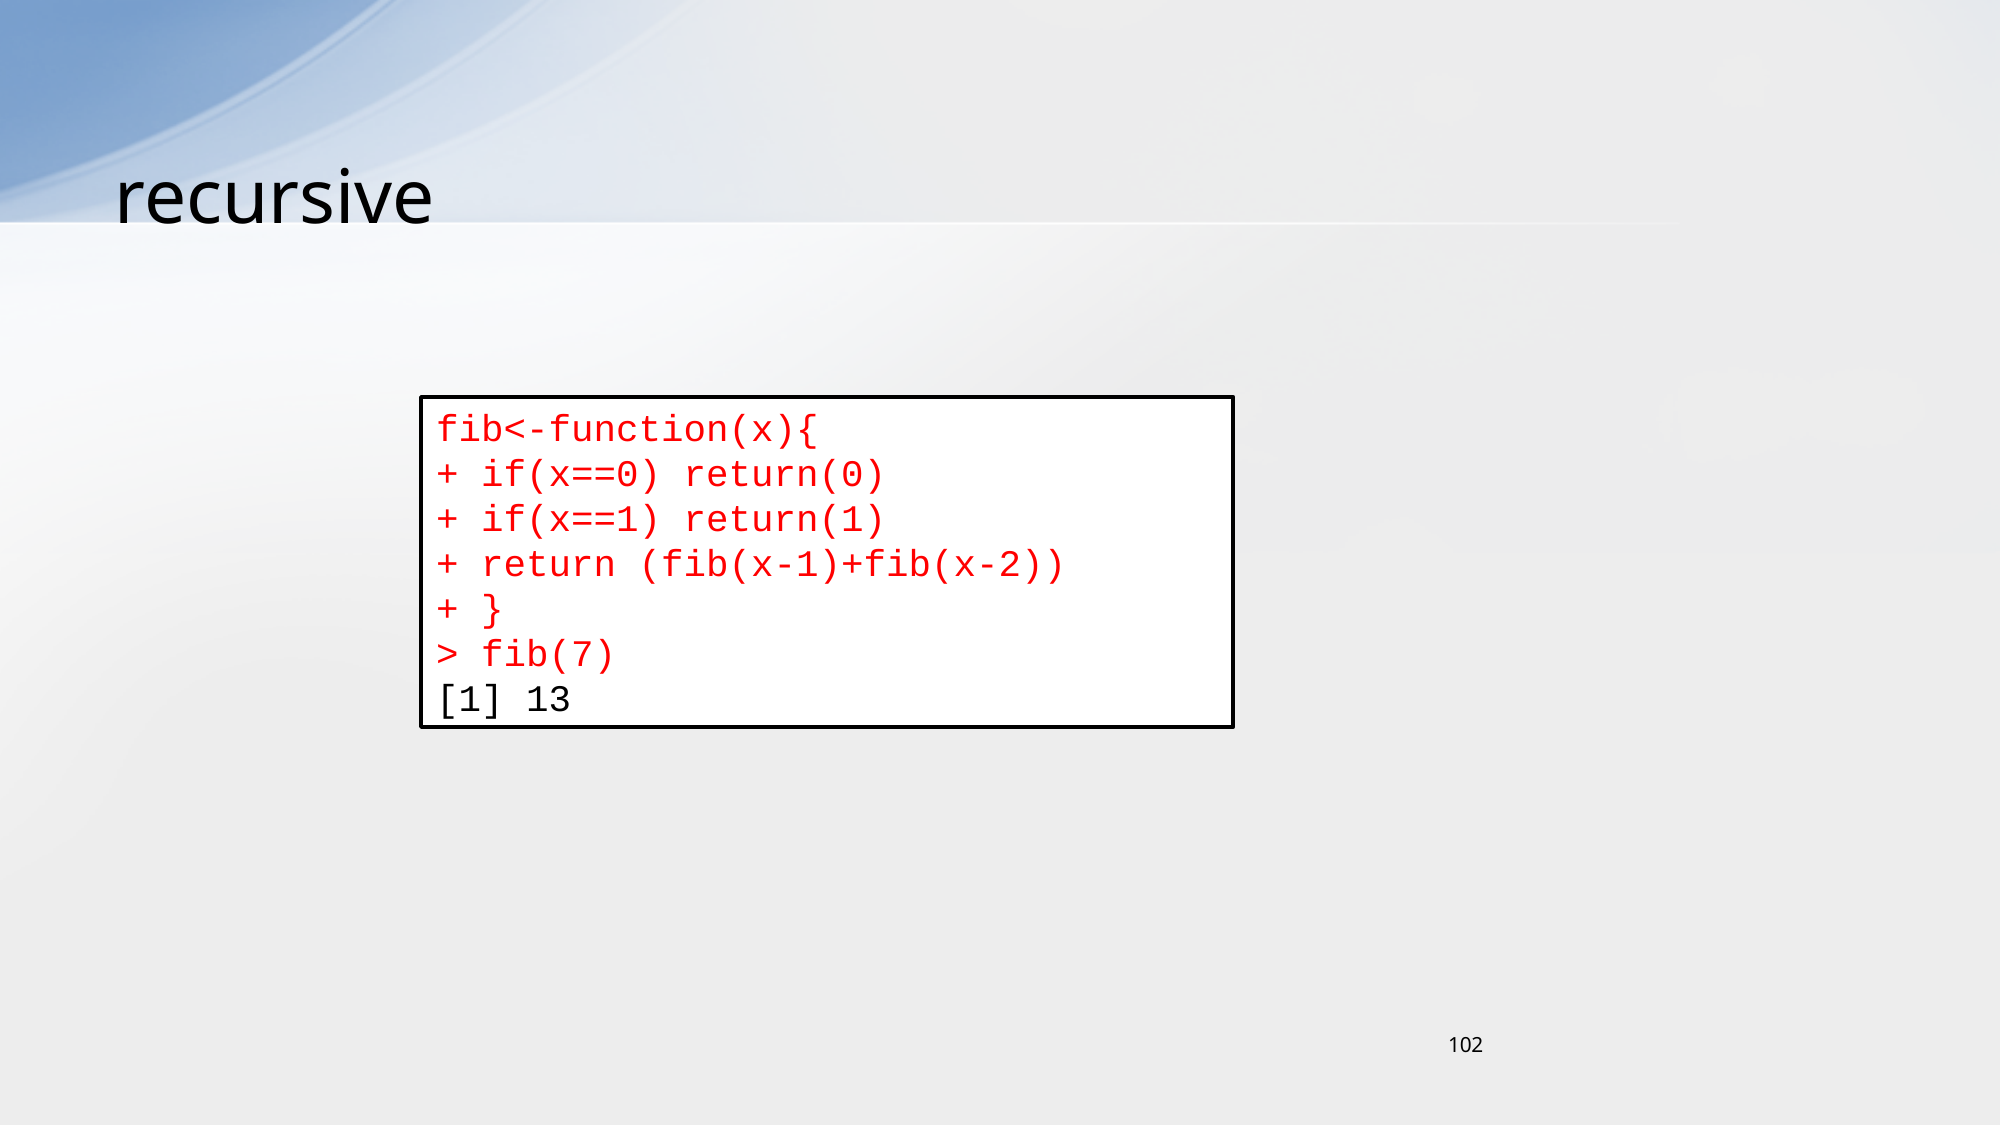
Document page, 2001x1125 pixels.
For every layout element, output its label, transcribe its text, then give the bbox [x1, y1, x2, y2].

picture [0, 0, 2000, 1125]
slide_number 102 [1433, 1024, 1900, 1103]
text_box fib<-function(x){ + if(x==0) return(0) + if(x==1) return(1) + return (fib(x-1)+fib(x-2)) + } > fib(7) [1] 13 [419, 395, 1235, 729]
title recursive [99, 58, 1900, 247]
